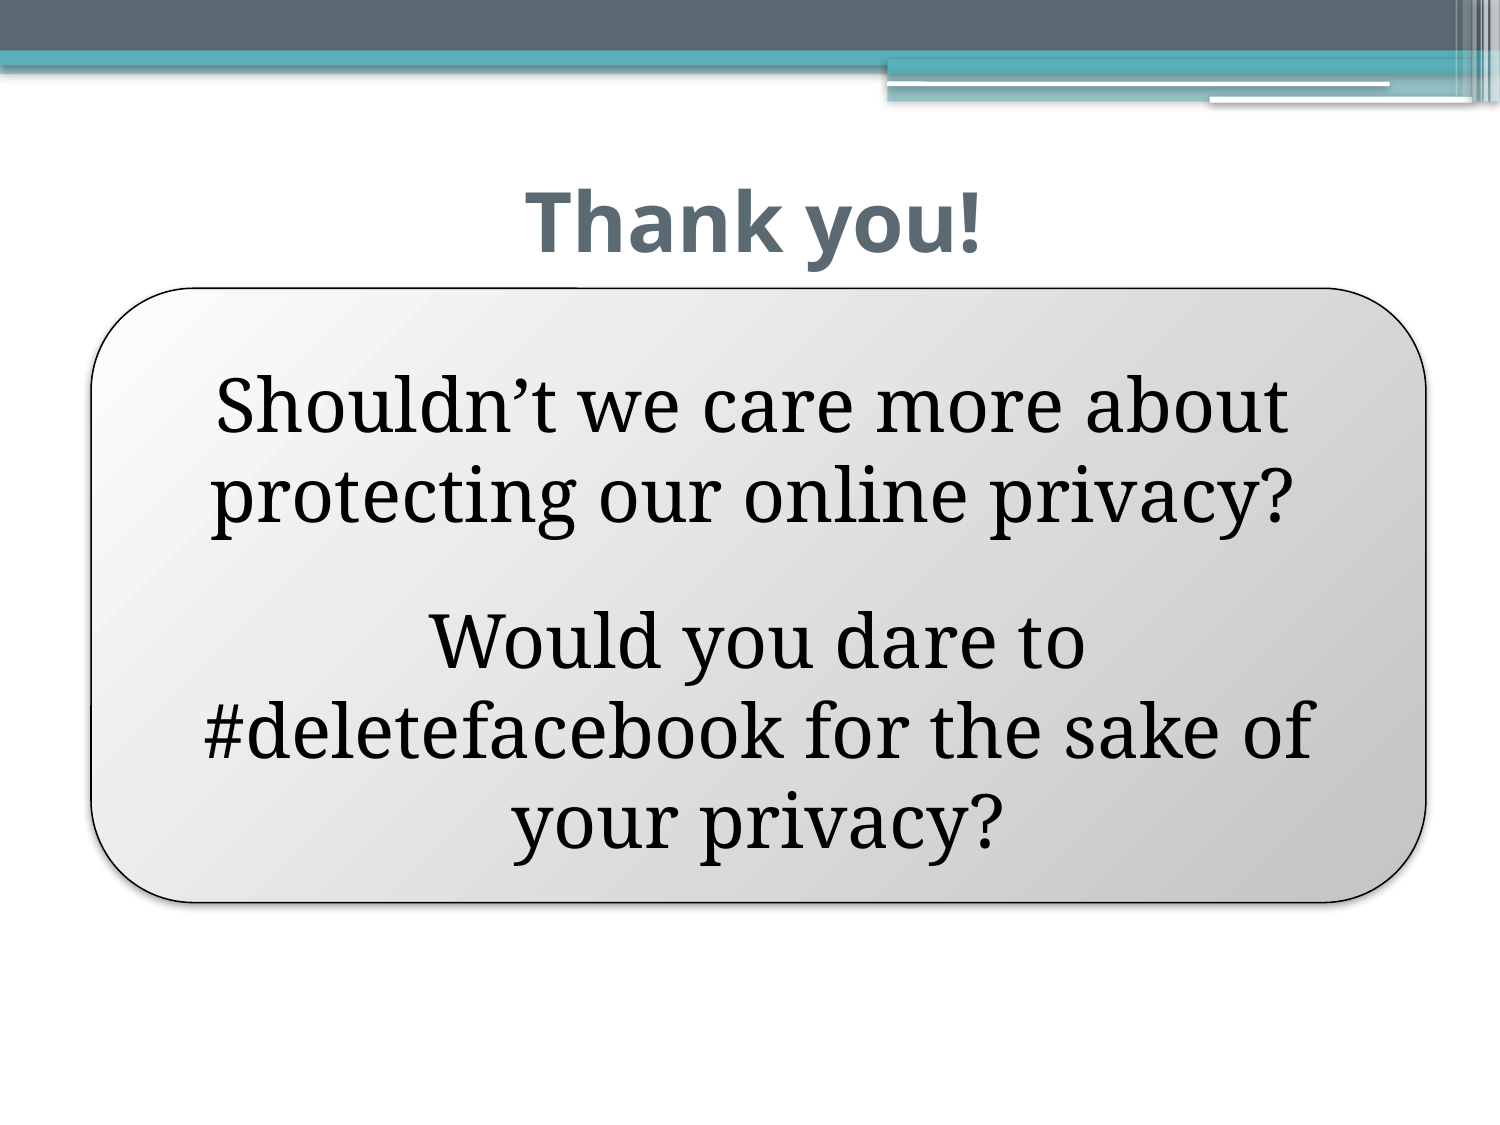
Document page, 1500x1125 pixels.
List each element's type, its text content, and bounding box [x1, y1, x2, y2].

text_box Shouldn’t we care more about protecting our online privacy? [121, 349, 1386, 545]
text_box Would you dare to #deletefacebook for the sake of your privacy? [126, 586, 1391, 961]
text_box [90, 287, 1427, 879]
title Thank you! [131, 160, 1376, 277]
